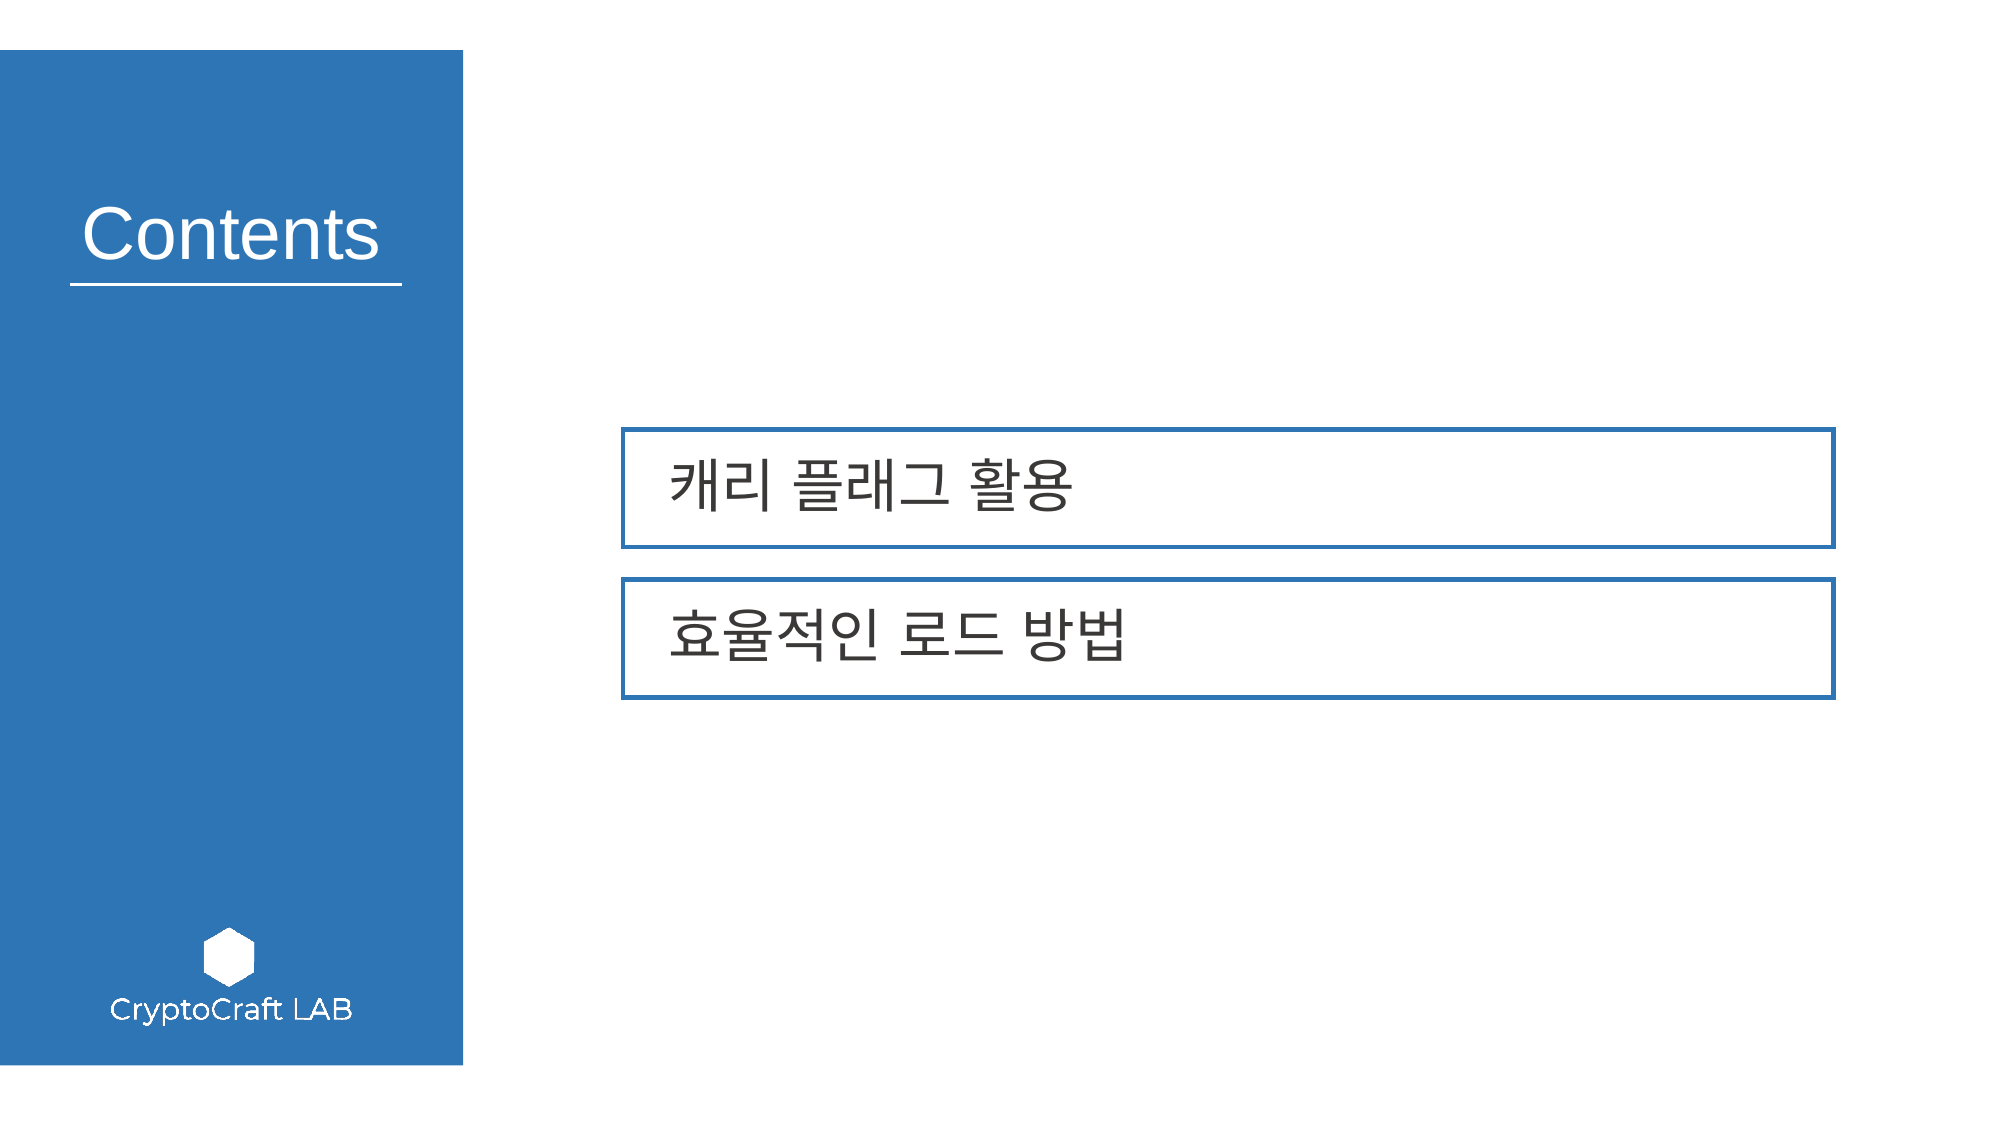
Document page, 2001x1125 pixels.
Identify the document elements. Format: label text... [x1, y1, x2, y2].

list 캐리 플래그 활용 [621, 427, 1836, 549]
list 효율적인 로드 방법 [621, 577, 1836, 700]
picture [91, 908, 372, 1046]
